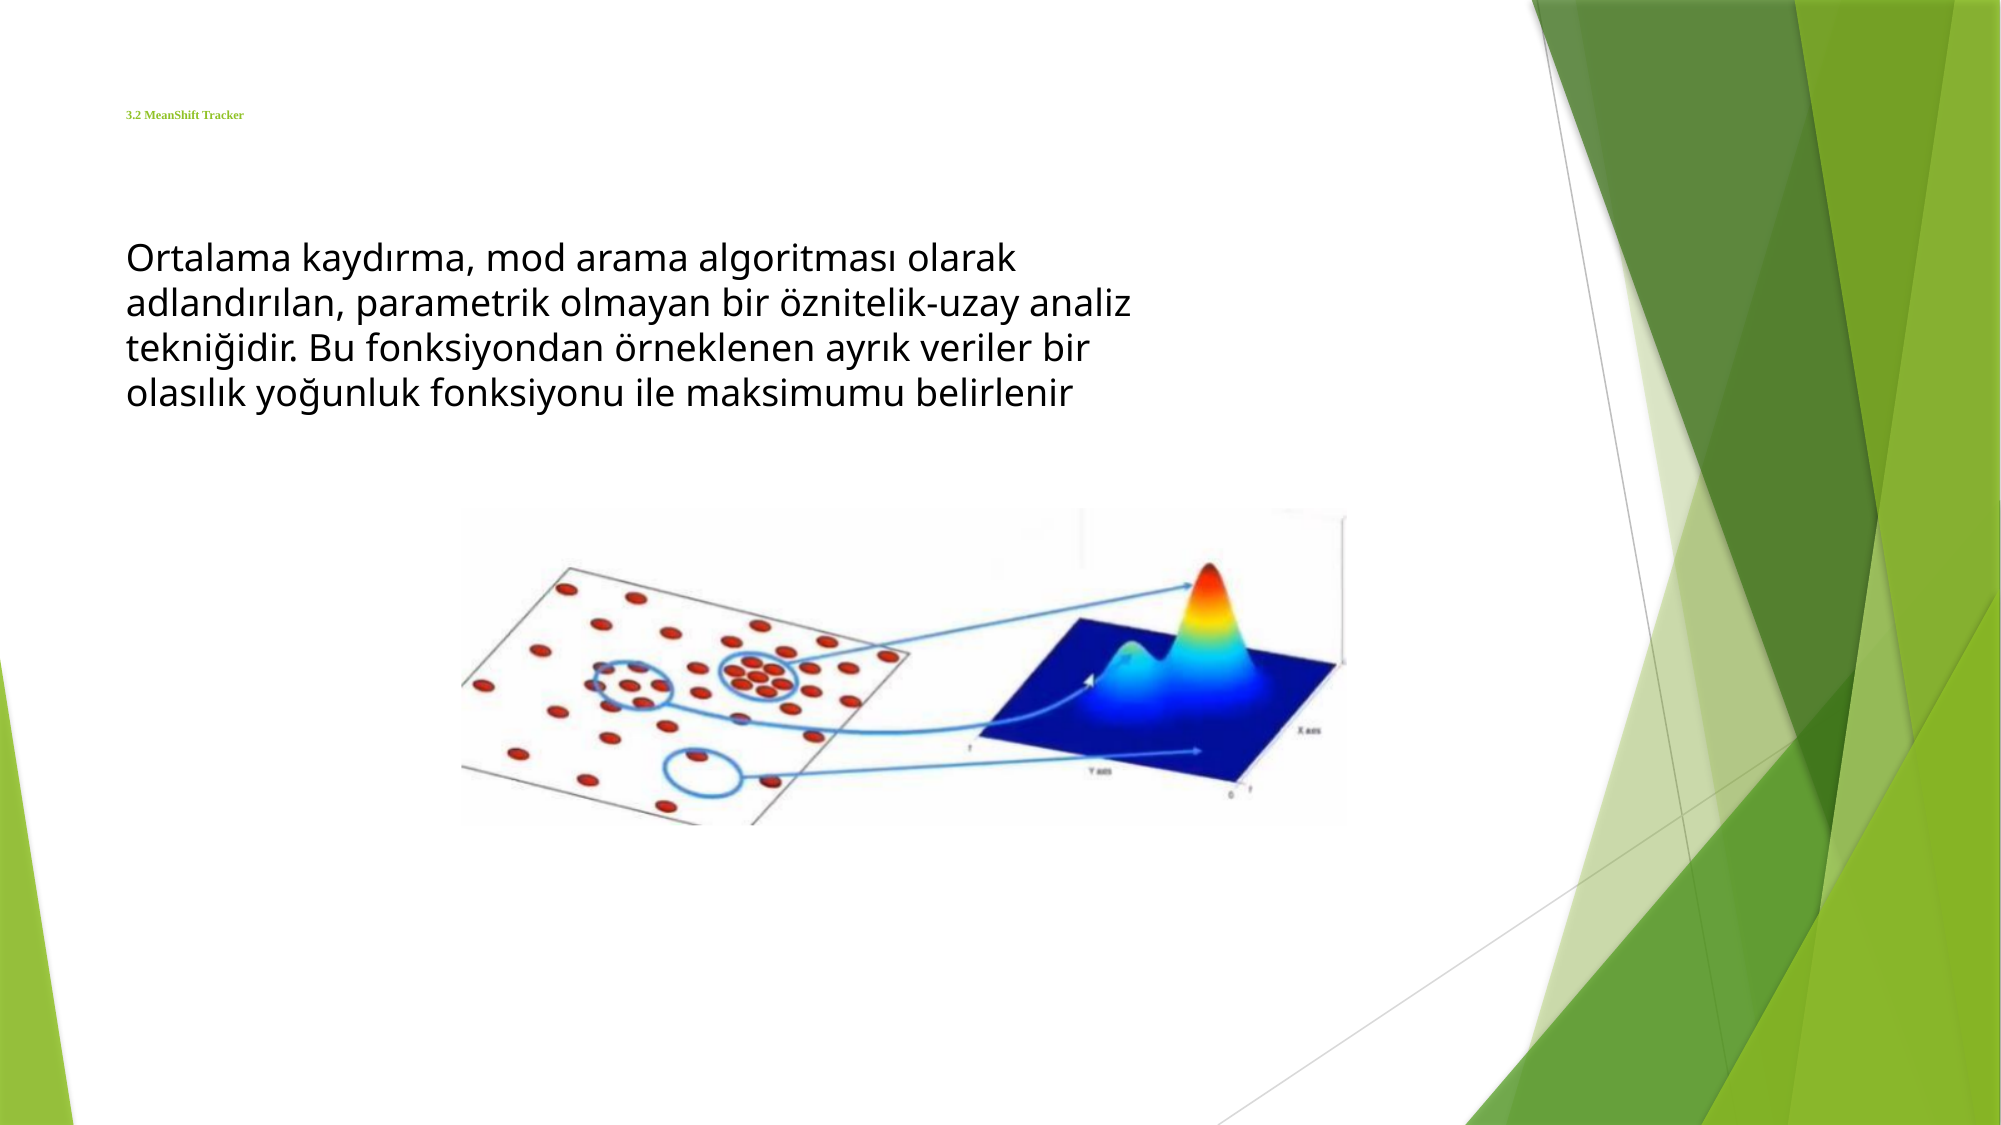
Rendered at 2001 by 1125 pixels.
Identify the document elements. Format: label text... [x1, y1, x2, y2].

picture [443, 501, 1398, 853]
title 3.2 MeanShift Tracker [111, 99, 1522, 174]
text_box Ortalama kaydırma, mod arama algoritması olarak adlandırılan, parametrik olmayan bir öznitelik-uzay analiz tekniğidir. Bu fonksiyondan örneklenen ayrık veriler bir olasılık yoğunluk fonksiyonu ile maksimumu belirlenir [111, 226, 1218, 421]
